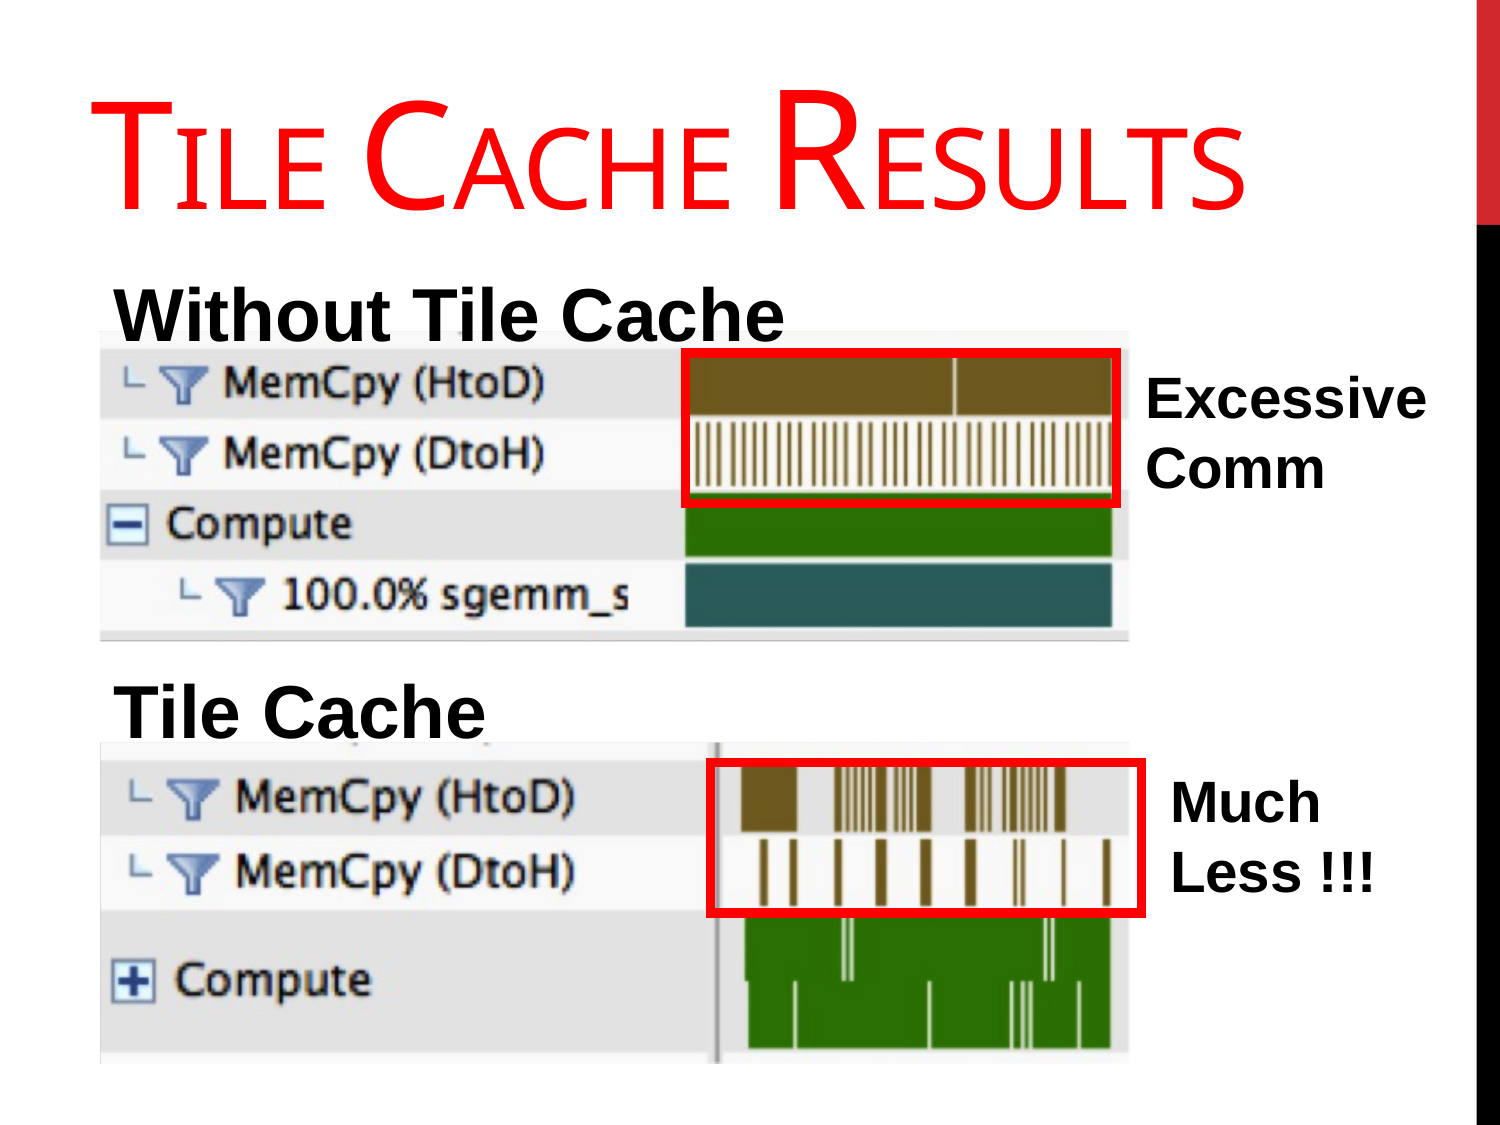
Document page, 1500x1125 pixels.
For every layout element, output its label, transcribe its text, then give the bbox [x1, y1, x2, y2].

text_box Without Tile Cache [99, 259, 834, 328]
text_box Excessive Comm [1138, 352, 1443, 508]
picture [98, 740, 1130, 1064]
title TiLE Cache Results [75, 24, 1425, 250]
text_box Much Less !!! [1155, 756, 1393, 912]
text_box Tile Cache [99, 656, 834, 738]
picture [98, 330, 1130, 644]
text_box [1138, 762, 1142, 913]
